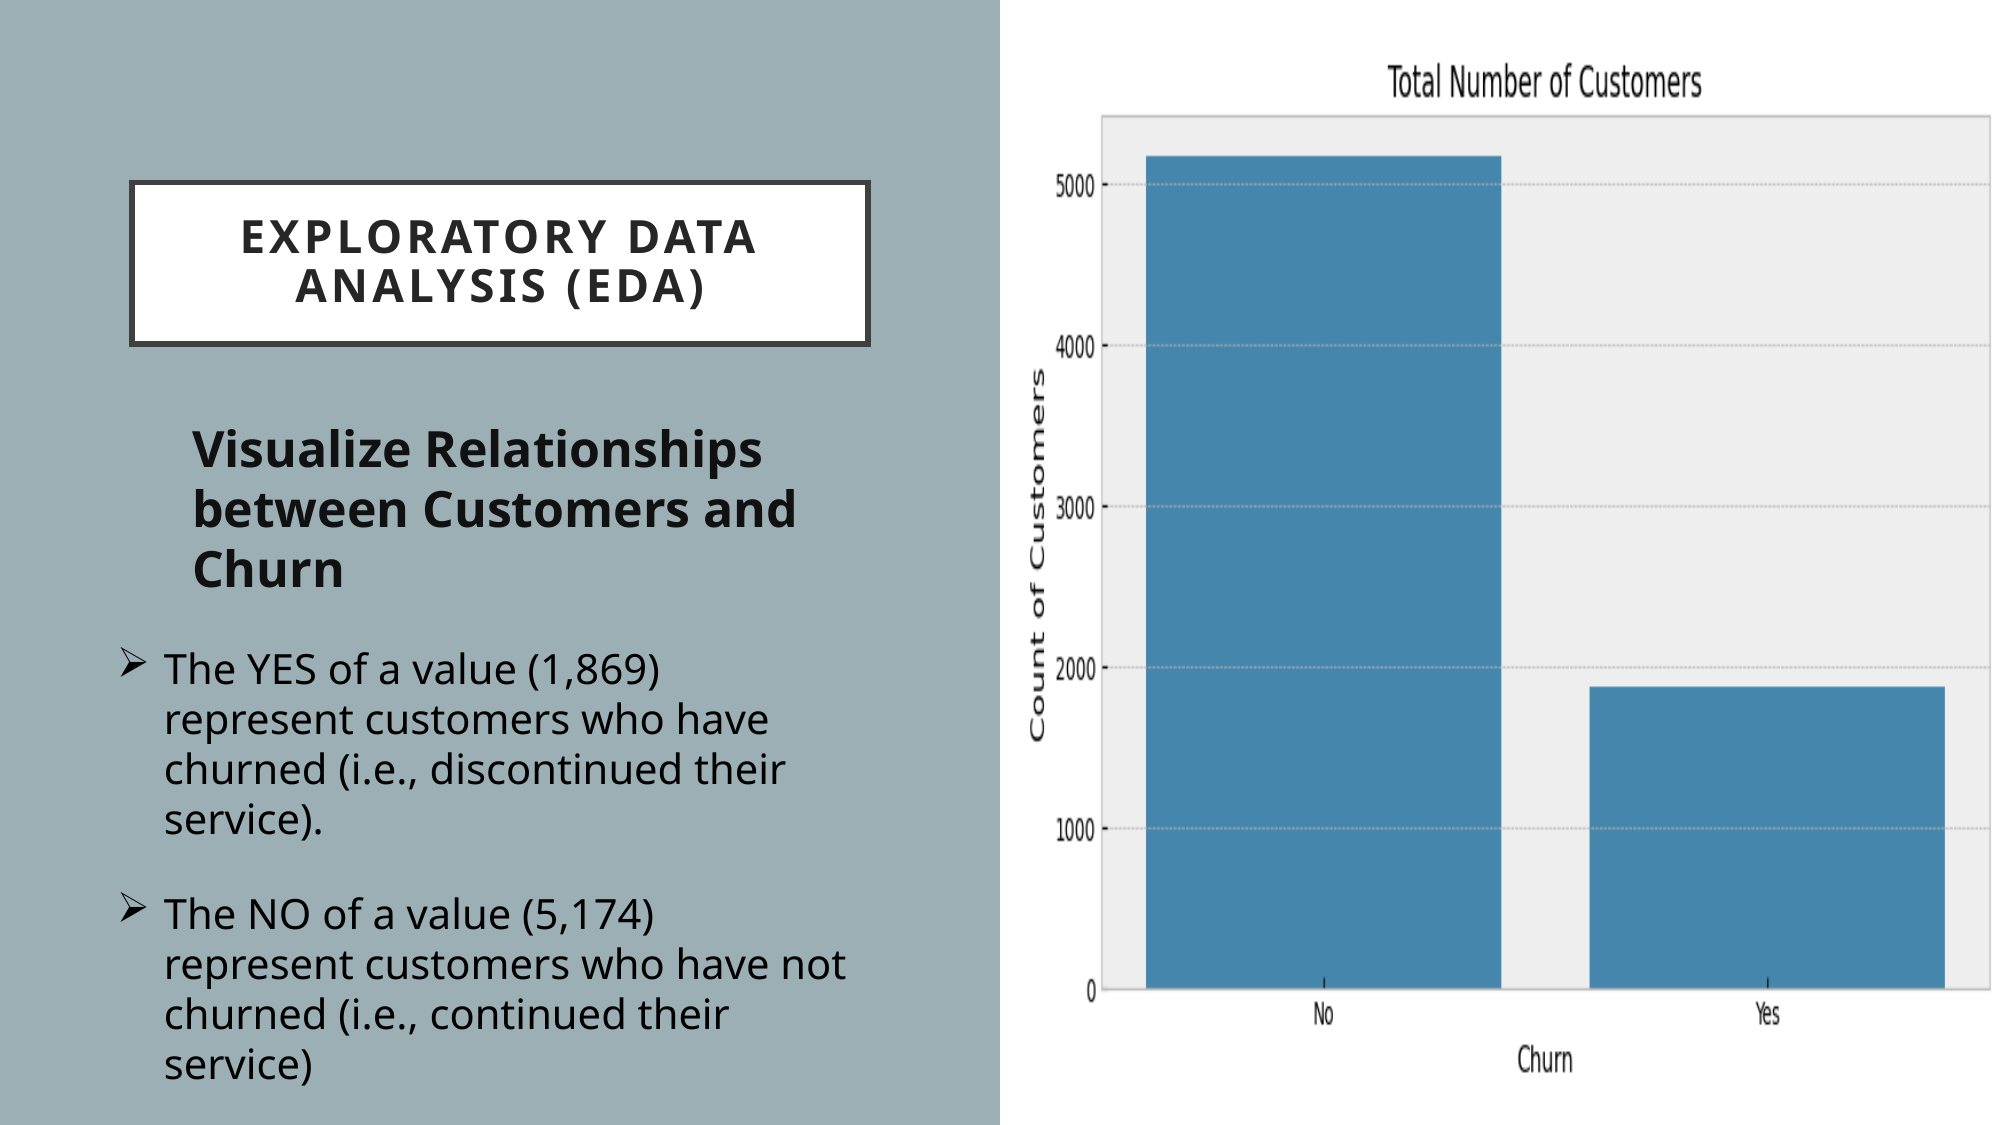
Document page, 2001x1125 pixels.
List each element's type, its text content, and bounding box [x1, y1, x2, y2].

text_box Visualize Relationships between Customers and Churn The YES of a value (1,869) represent customers who have churned (i.e., discontinued their service). The NO of a value (5,174) represent customers who have not churned (i.e., continued their service) [102, 410, 868, 1125]
title Exploratory Data Analysis (EDA) [129, 180, 871, 347]
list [1020, 41, 2000, 1100]
